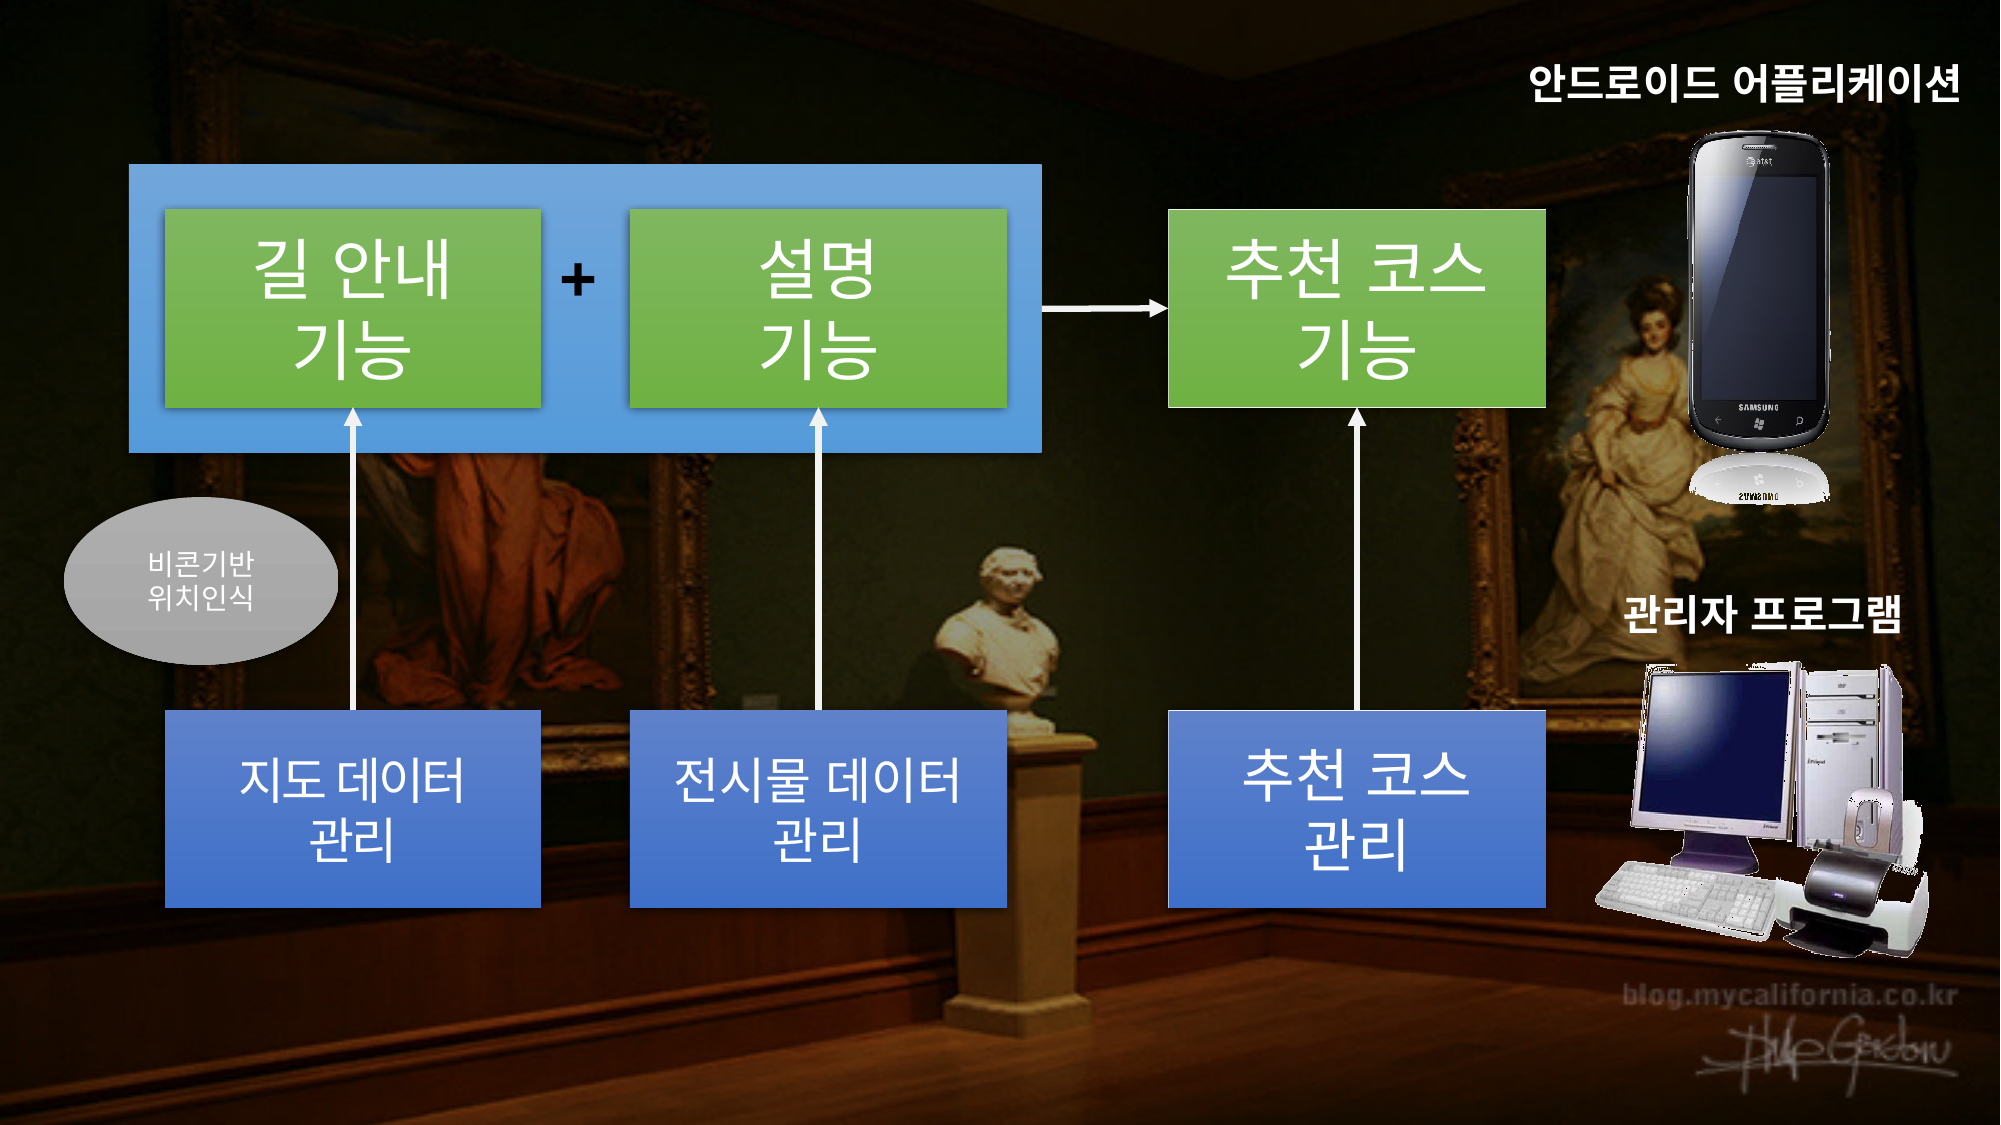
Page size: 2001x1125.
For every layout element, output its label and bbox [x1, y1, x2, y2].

picture [0, 0, 2000, 1125]
text_box [63, 109, 1937, 1018]
